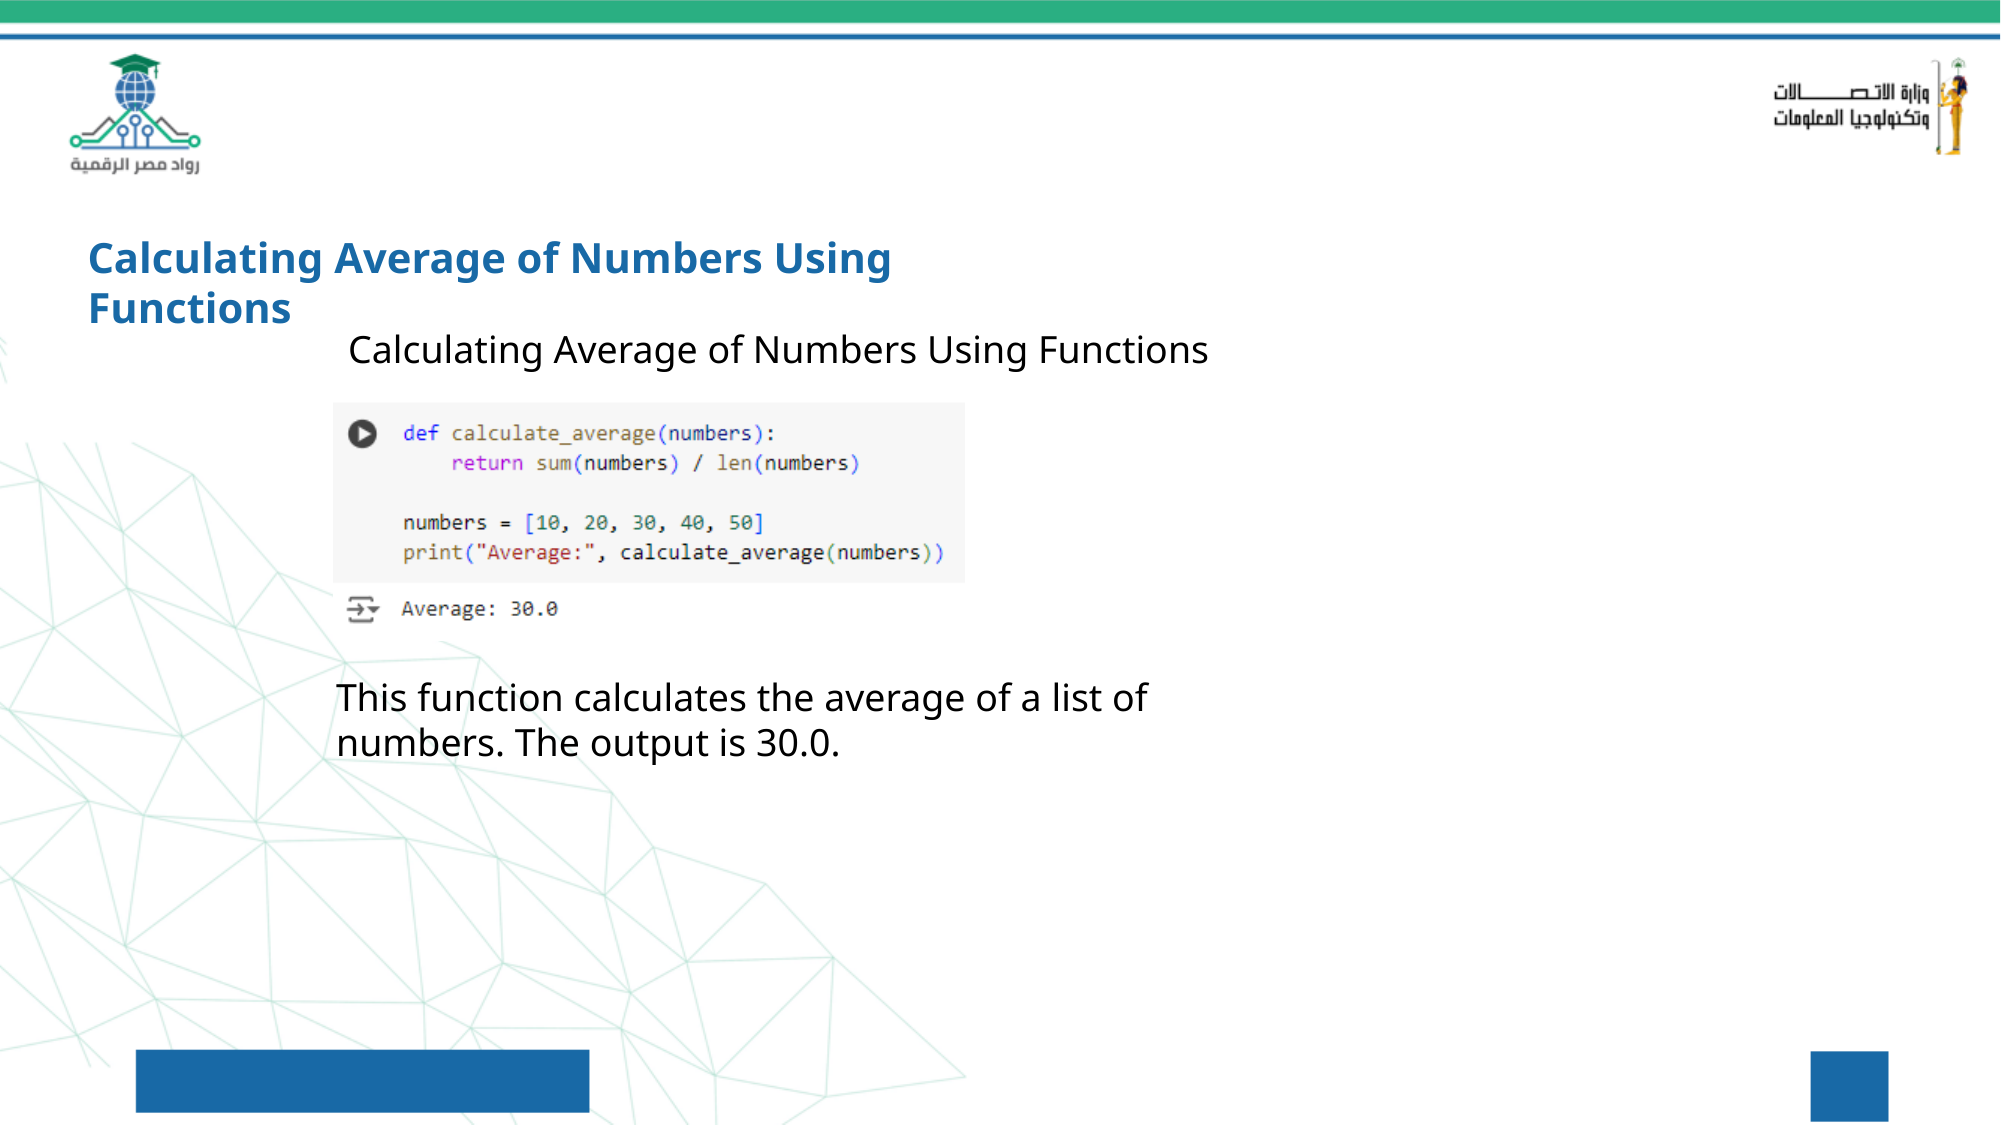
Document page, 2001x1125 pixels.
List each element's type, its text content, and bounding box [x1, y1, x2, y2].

text_box Calculating Average of Numbers Using Functions [333, 318, 1334, 379]
text_box This function calculates the average of a list of numbers. The output is 30.0. [321, 666, 1322, 772]
text_box Calculating Average of Numbers Using Functions [72, 224, 1067, 340]
picture [0, 0, 2001, 1125]
